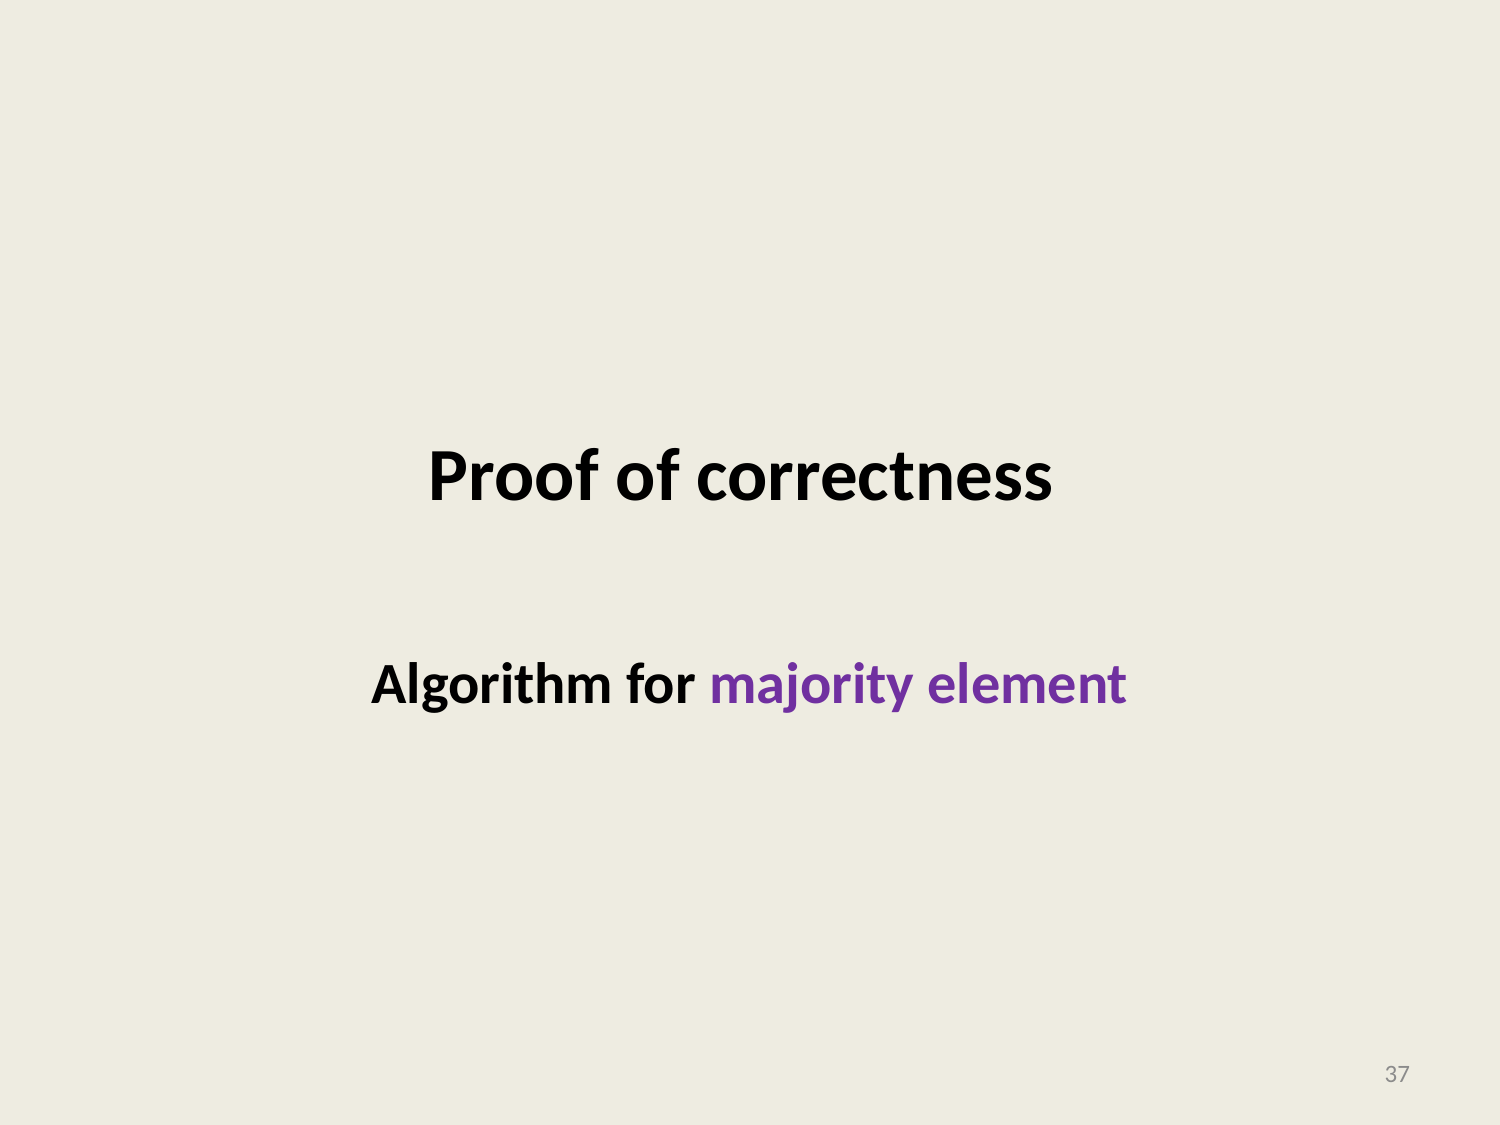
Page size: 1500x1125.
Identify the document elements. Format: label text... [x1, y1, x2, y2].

title Proof of correctness [112, 349, 1388, 591]
subtitle Algorithm for majority element [225, 637, 1275, 925]
slide_number 37 [1074, 1042, 1425, 1103]
